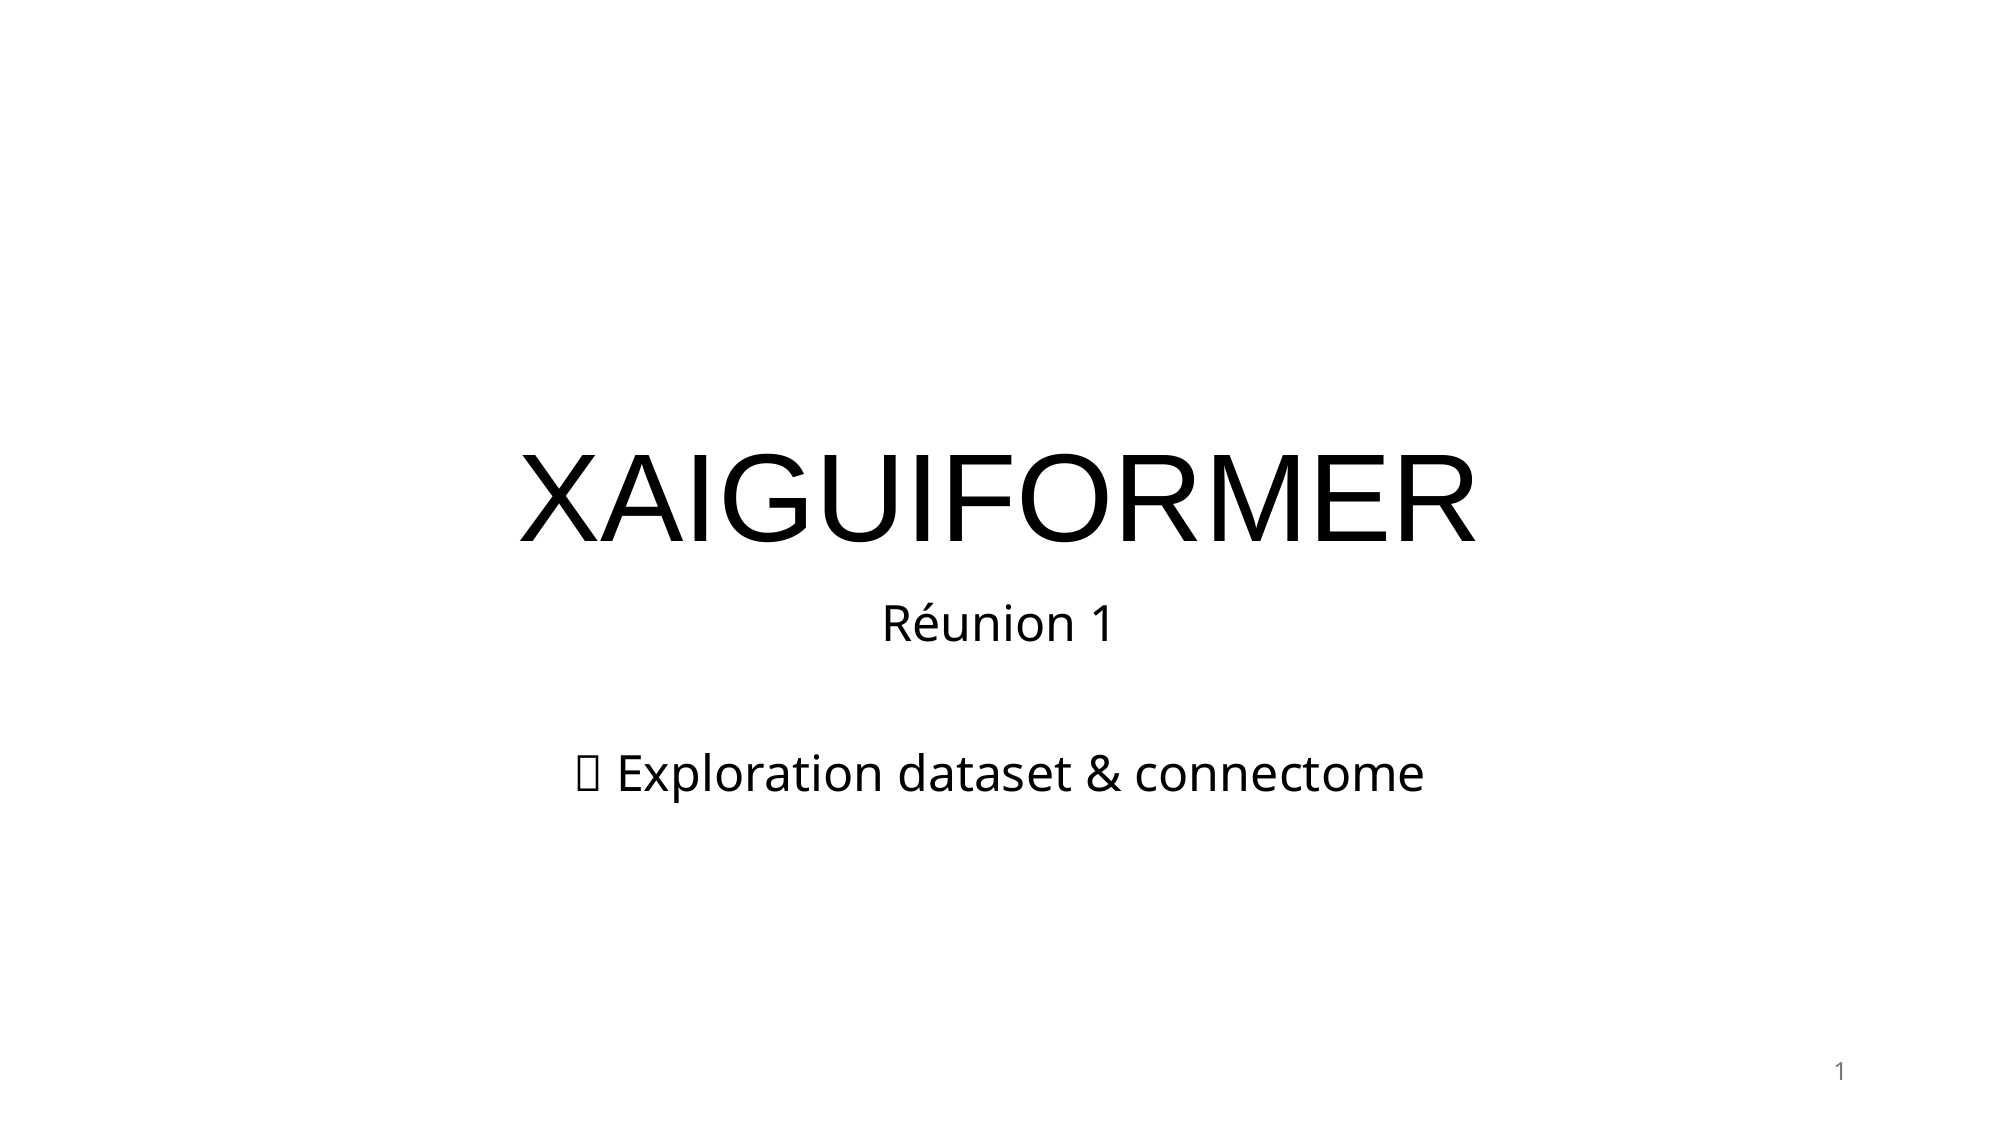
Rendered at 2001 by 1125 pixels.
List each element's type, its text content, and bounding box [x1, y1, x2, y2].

subtitle Réunion 1  Exploration dataset & connectome [249, 590, 1750, 863]
slide_number 1 [1412, 1042, 1863, 1103]
title XAIGUIFORMER [249, 184, 1750, 576]
